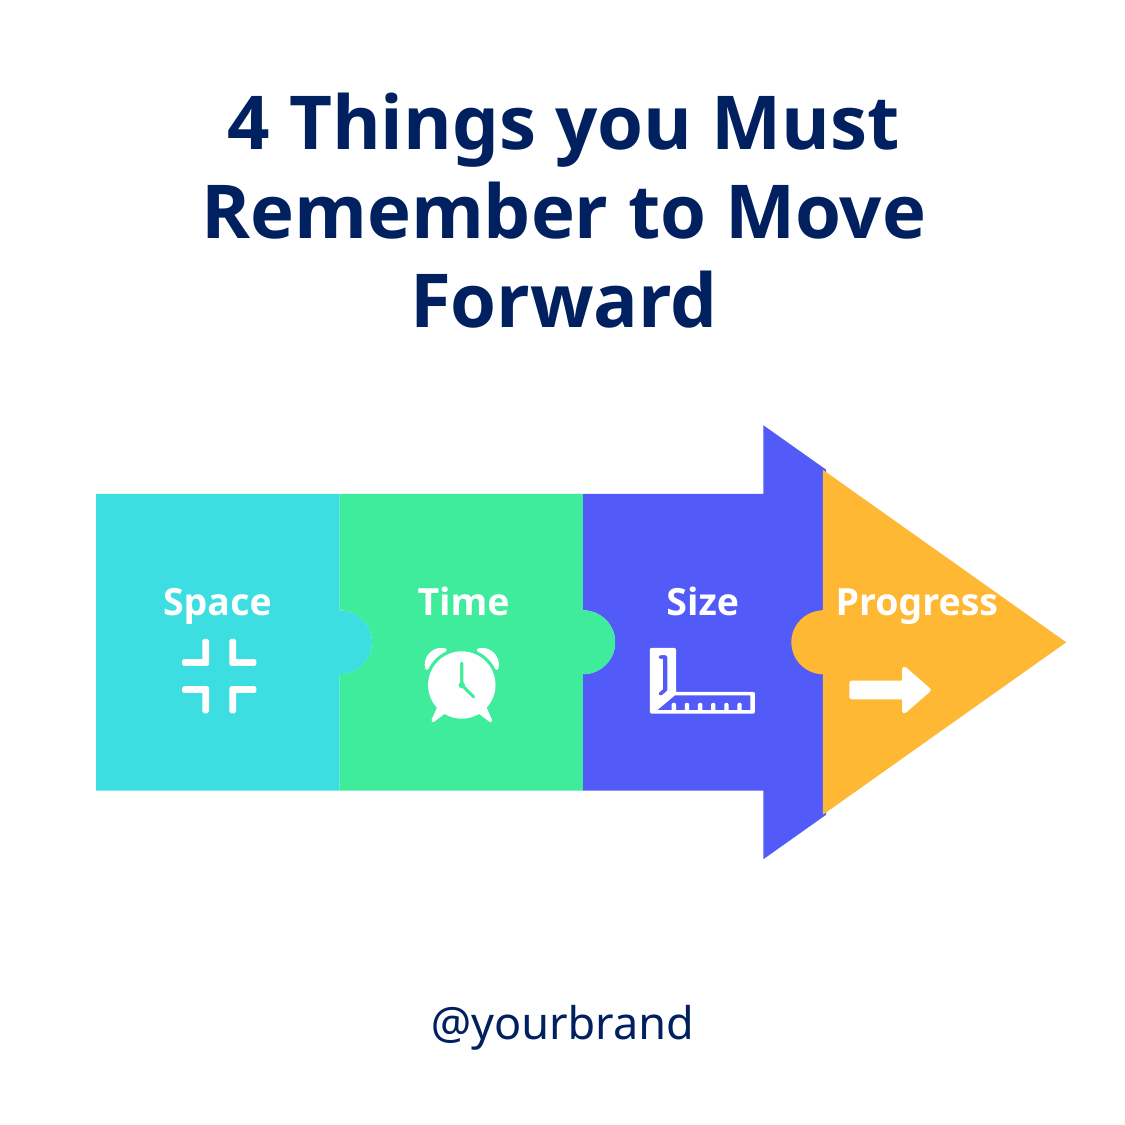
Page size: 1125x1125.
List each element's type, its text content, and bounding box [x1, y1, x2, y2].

text_box [849, 666, 931, 714]
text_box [424, 647, 499, 723]
text_box [822, 469, 965, 570]
text_box Size [651, 570, 755, 631]
text_box Space [148, 570, 287, 631]
text_box [791, 605, 1067, 815]
text_box Progress [820, 570, 1014, 631]
text_box [339, 493, 616, 791]
text_box @yourbrand [356, 987, 769, 1056]
text_box 4 Things you Must Remember to Move Forward [83, 67, 1044, 350]
text_box [649, 647, 755, 714]
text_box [182, 638, 257, 714]
text_box [96, 493, 371, 791]
text_box [583, 425, 827, 860]
text_box Time [402, 570, 525, 631]
